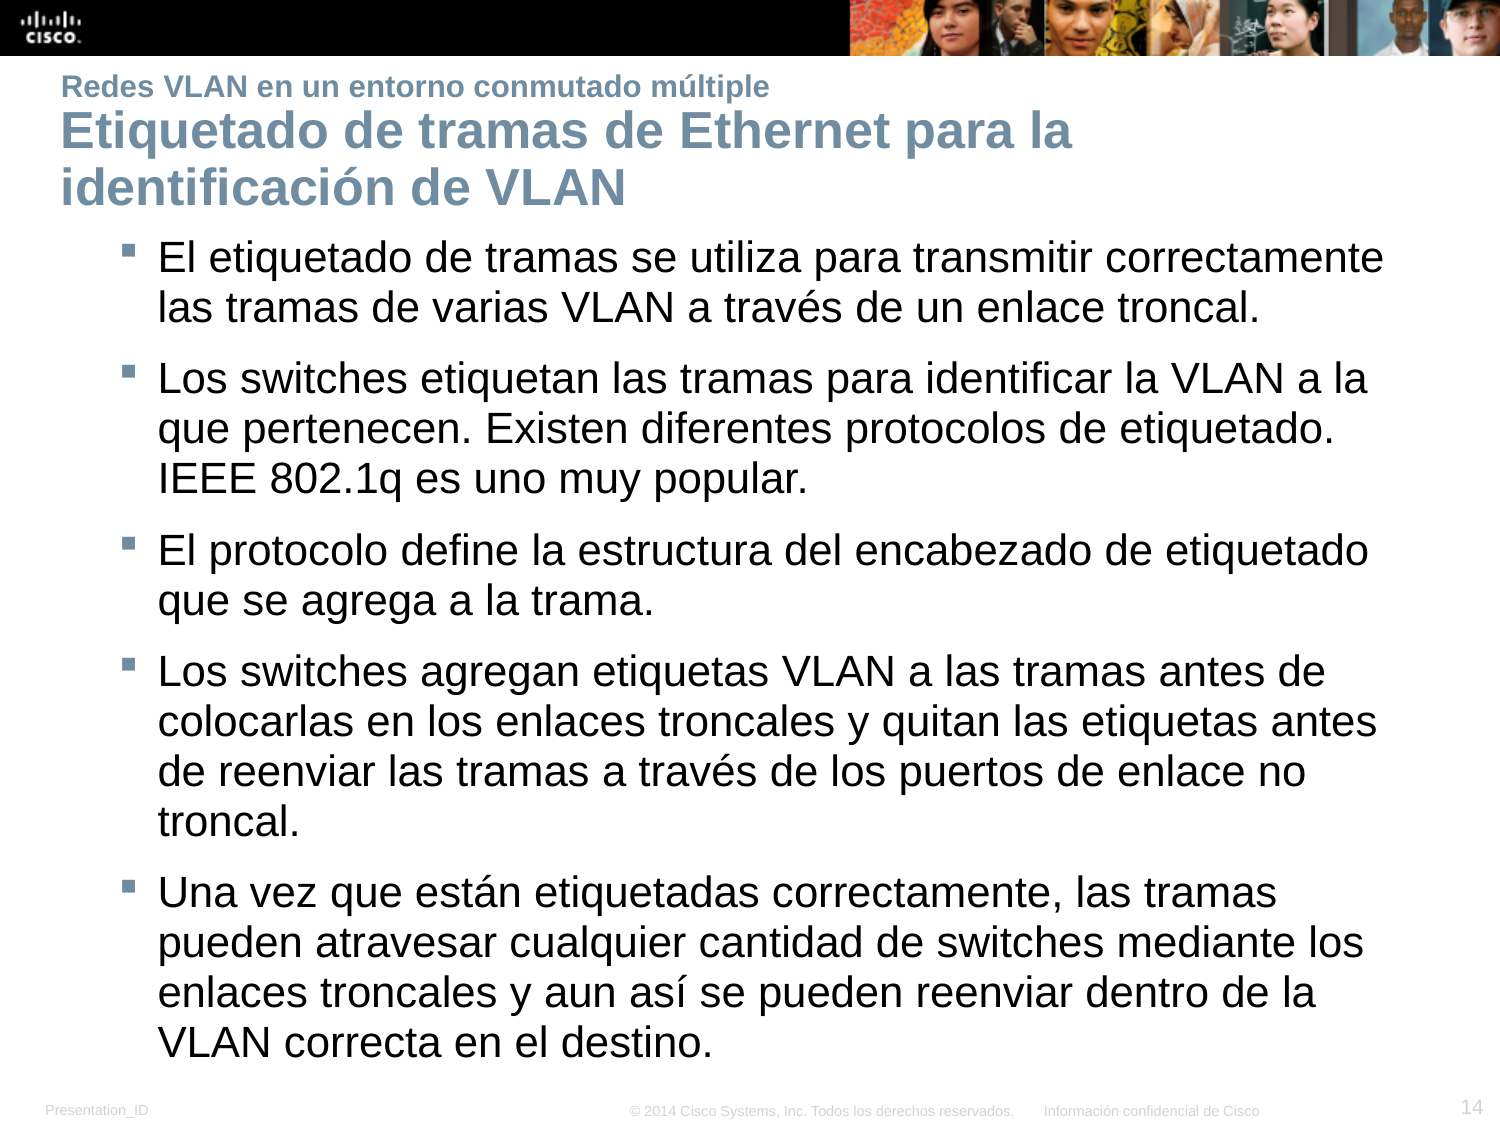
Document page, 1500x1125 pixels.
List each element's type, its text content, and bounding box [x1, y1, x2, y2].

list El etiquetado de tramas se utiliza para transmitir correctamente las tramas de varias VLAN a través de un enlace troncal. Los switches etiquetan las tramas para identificar la VLAN a la que pertenecen. Existen diferentes protocolos de etiquetado. IEEE 802.1q es uno muy popular. El protocolo define la estructura del encabezado de etiquetado que se agrega a la trama. Los switches agregan etiquetas VLAN a las tramas antes de colocarlas en los enlaces troncales y quitan las etiquetas antes de reenviar las tramas a través de los puertos de enlace no troncal. Una vez que están etiquetadas correctamente, las tramas pueden atravesar cualquier cantidad de switches mediante los enlaces troncales y aun así se pueden reenviar dentro de la VLAN correcta en el destino. [104, 225, 1408, 1003]
title Redes VLAN en un entorno conmutado múltiple Etiquetado de tramas de Ethernet para la identificación de VLAN [47, 85, 1384, 224]
picture [0, 0, 1500, 56]
